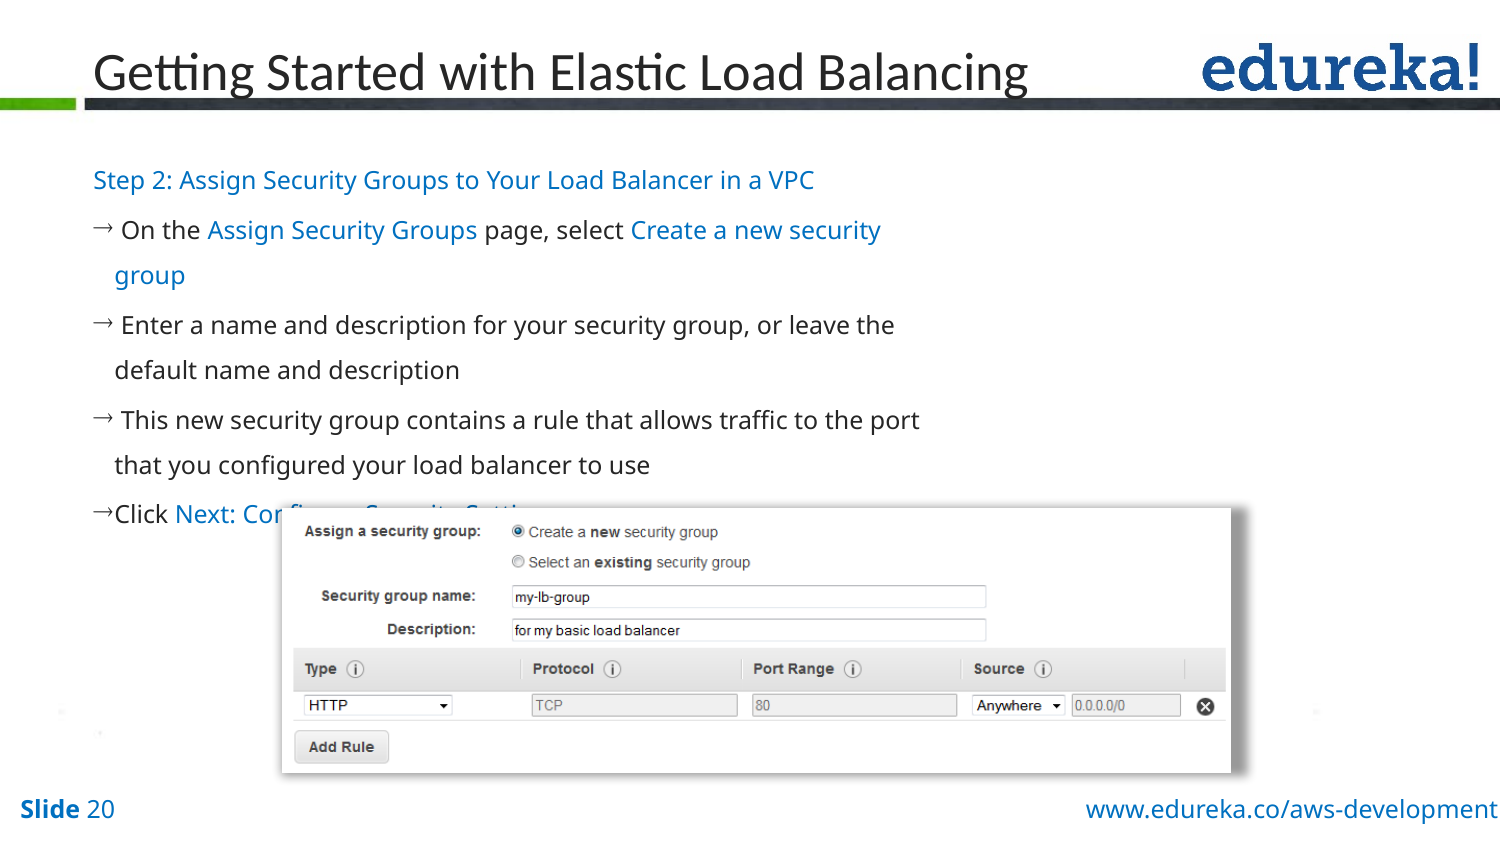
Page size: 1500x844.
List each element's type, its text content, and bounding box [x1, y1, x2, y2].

title Getting Started with Elastic Load Balancing [78, 26, 1373, 112]
list Step 2: Assign Security Groups to Your Load Balancer in a VPC On the Assign Security Groups page, select Create a new security group Enter a name and description for your security group, or leave the default name and description This new security group contains a rule that allows traffic to the port that you configured your load balancer to use Click Next: Configure Security Settings [78, 142, 943, 844]
picture [0, 0, 1500, 844]
